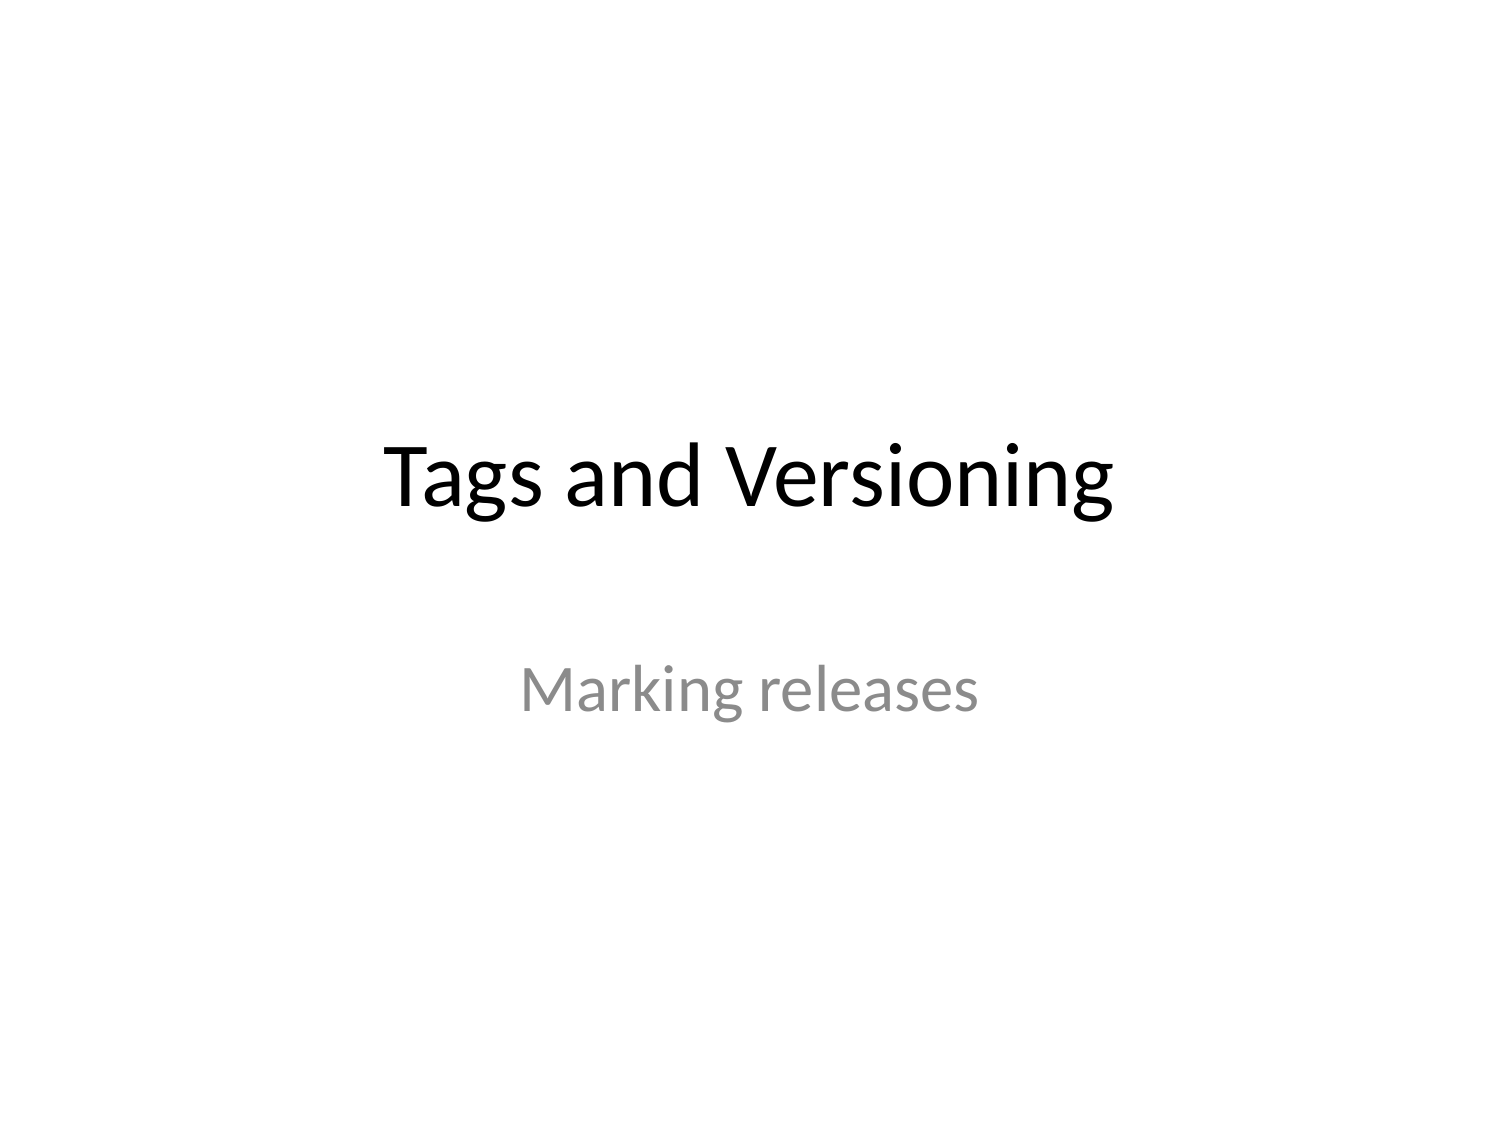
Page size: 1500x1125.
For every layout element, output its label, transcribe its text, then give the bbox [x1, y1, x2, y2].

title Tags and Versioning [112, 349, 1388, 591]
subtitle Marking releases [225, 637, 1275, 925]
